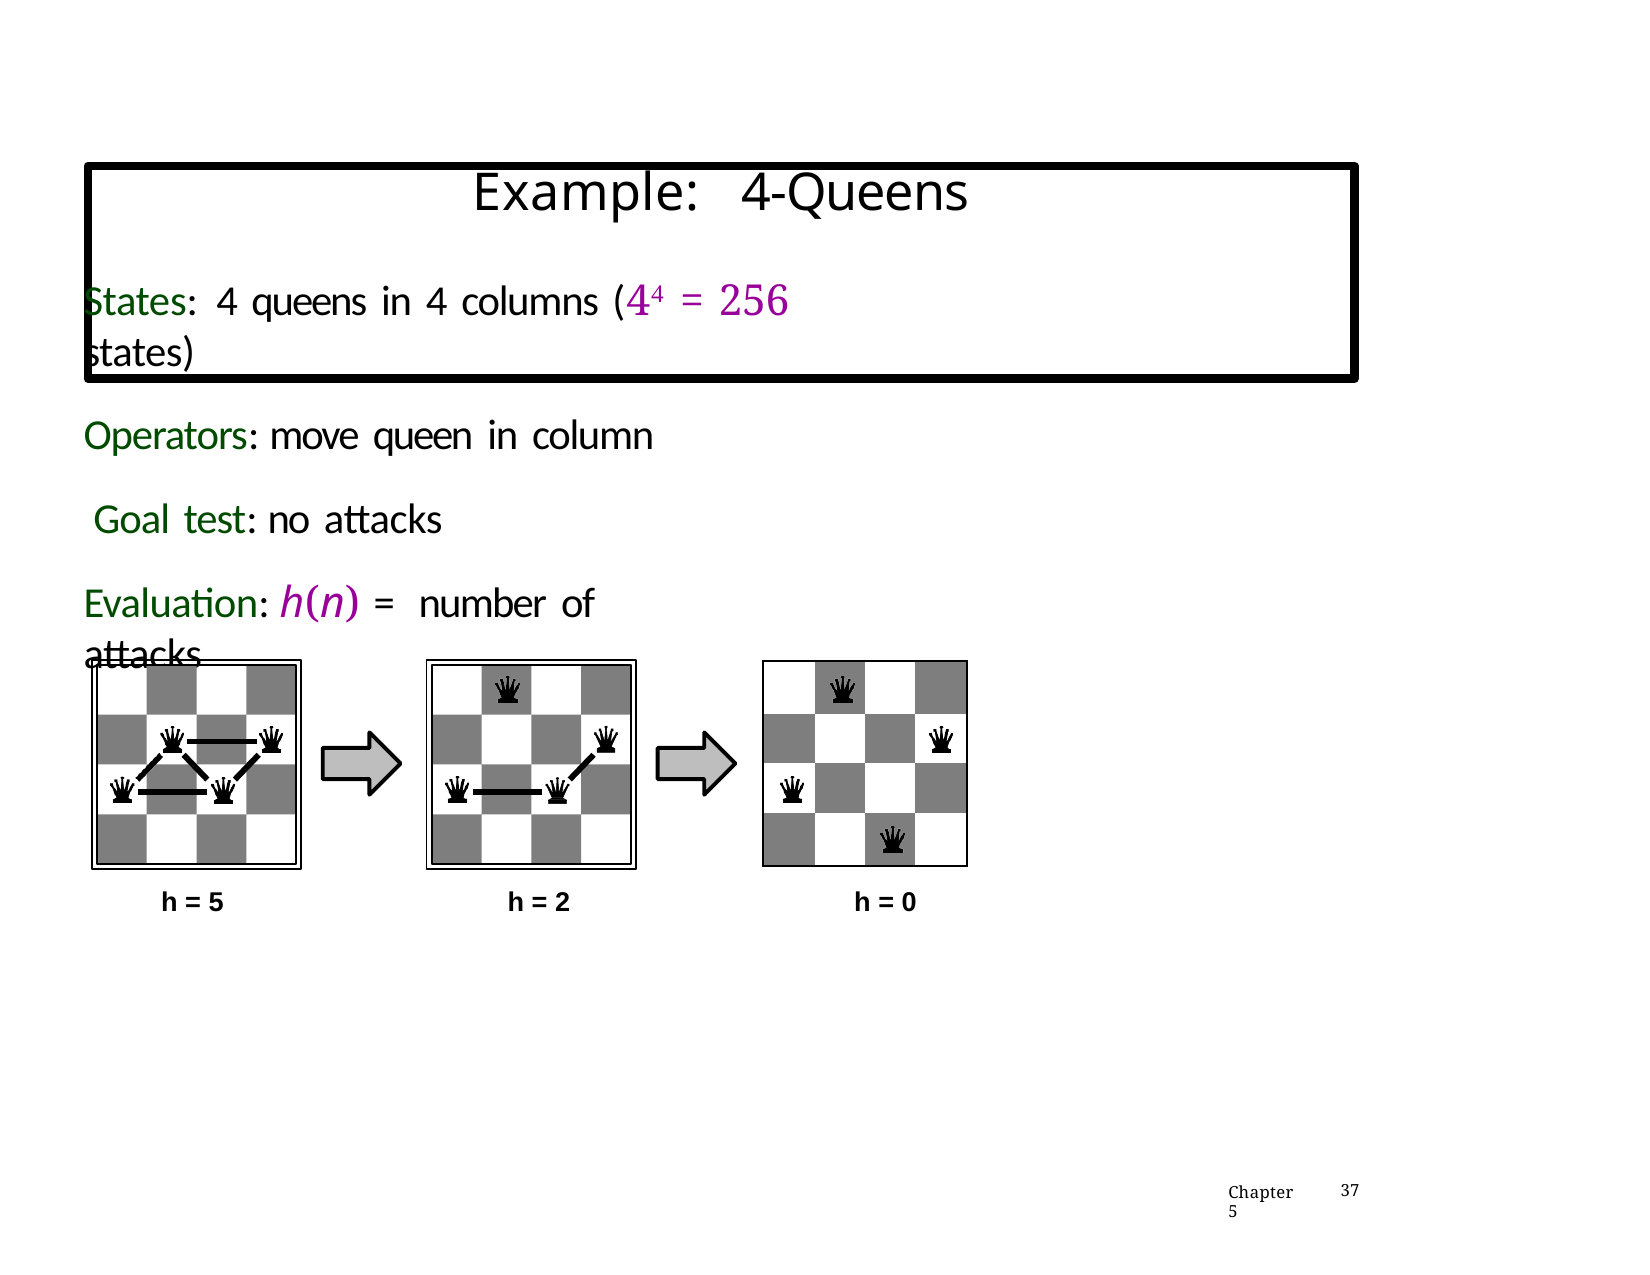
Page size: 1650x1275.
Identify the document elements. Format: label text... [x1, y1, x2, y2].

footer Chapter 5 [1226, 1183, 1308, 1275]
slide_number 37 [1334, 1183, 1367, 1275]
table_cell [915, 714, 966, 763]
table_cell [915, 763, 966, 813]
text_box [655, 730, 738, 797]
table_cell [865, 714, 915, 763]
title Example: 4-Queens [87, 165, 1355, 379]
table_header [764, 662, 815, 714]
picture [928, 725, 953, 753]
table_cell [815, 813, 865, 865]
table_cell [764, 813, 815, 865]
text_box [320, 730, 403, 797]
text_box h = 0 [852, 882, 920, 918]
text_box h = 5 [158, 882, 226, 918]
table_cell [764, 763, 815, 813]
picture [880, 826, 905, 854]
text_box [425, 658, 638, 871]
table_header [915, 662, 966, 714]
picture [830, 675, 855, 703]
table_cell [915, 813, 966, 865]
table_cell [764, 714, 815, 763]
text_box h = 2 [505, 882, 573, 918]
table_header [865, 662, 915, 714]
table_header [815, 662, 865, 714]
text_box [90, 658, 303, 871]
table_cell [815, 763, 865, 813]
text_box States: 4 queens in 4 columns (44 = 256 states) Operators: move queen in column Goal test: no attacks Evaluation: h(n) = number of attacks [73, 268, 910, 677]
picture [780, 776, 804, 803]
table_cell [815, 714, 865, 763]
table_cell [865, 813, 915, 865]
table_cell [865, 763, 915, 813]
